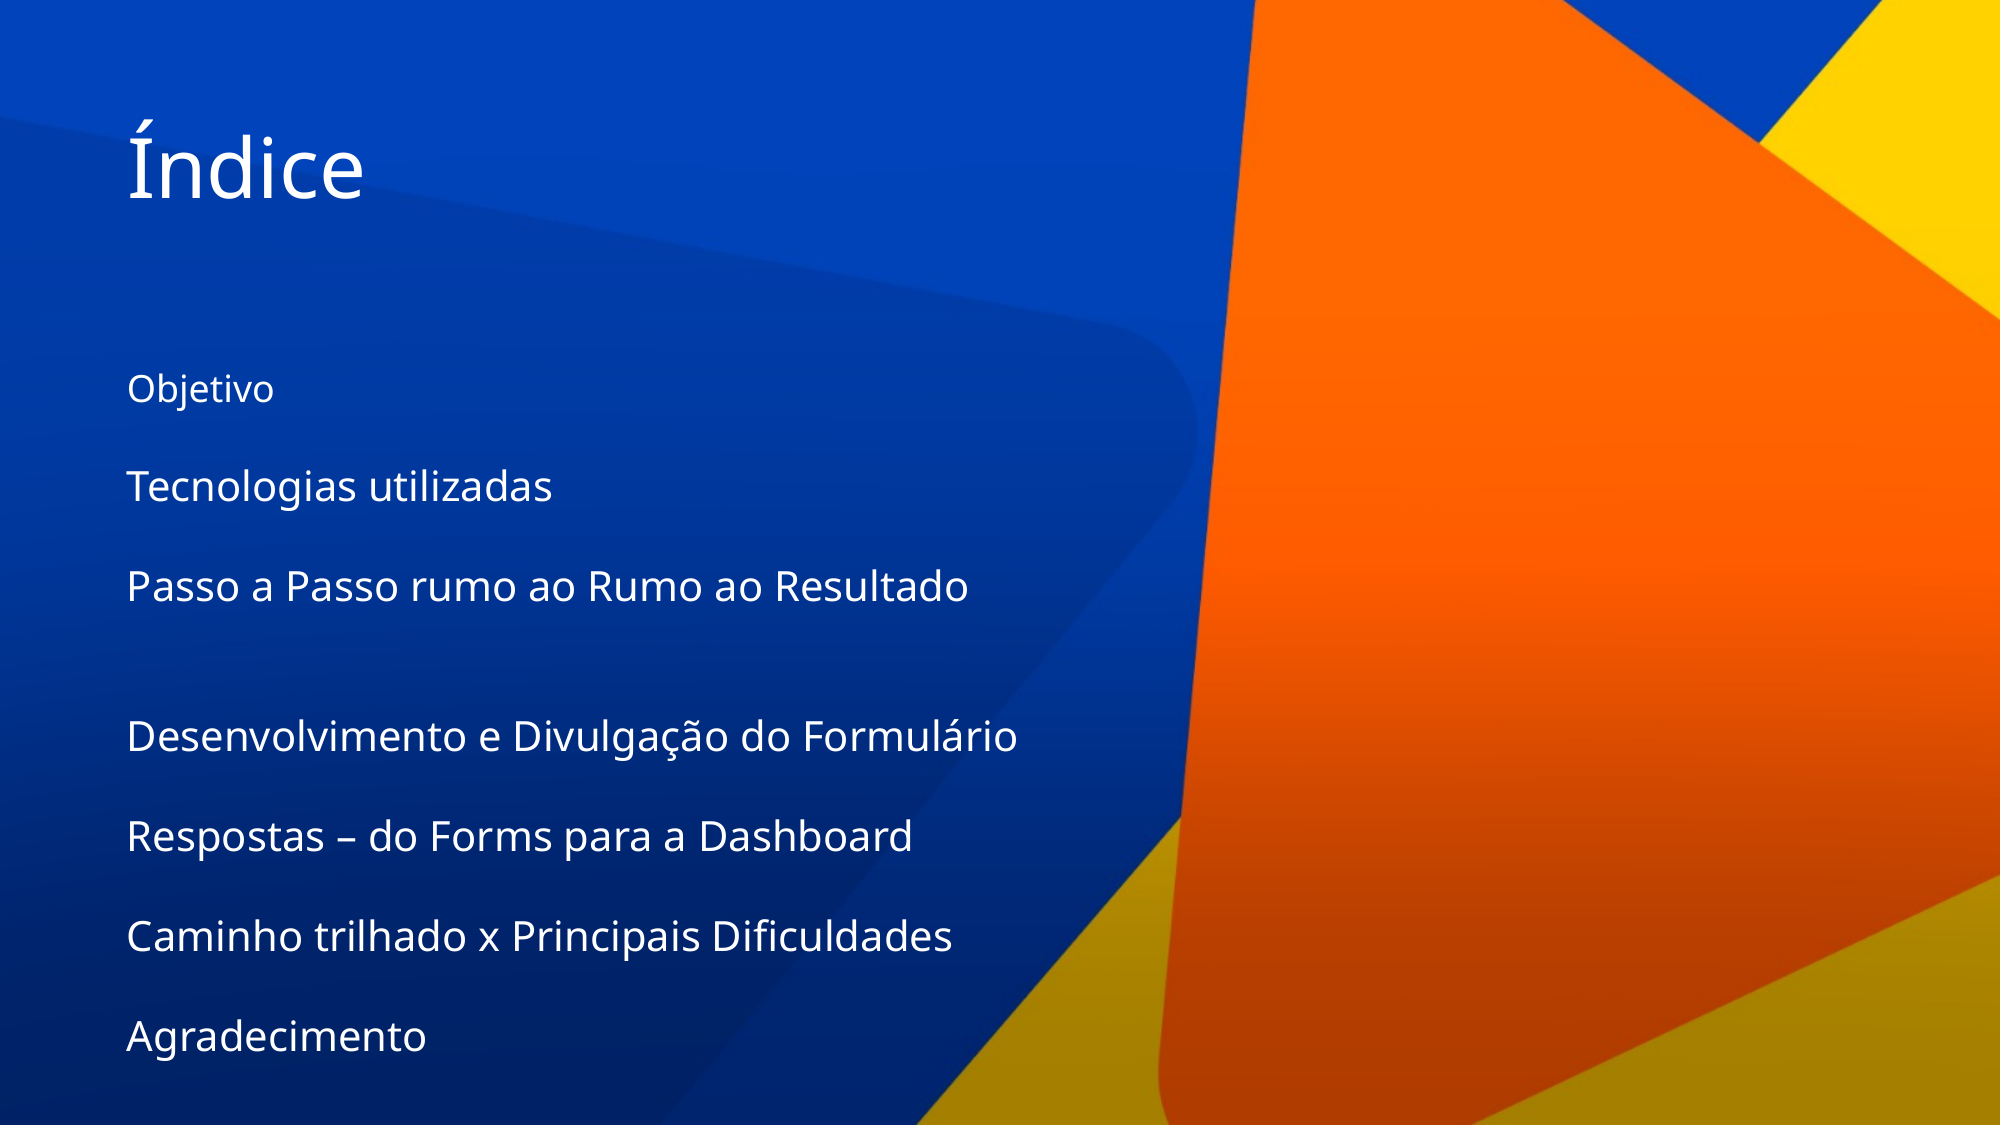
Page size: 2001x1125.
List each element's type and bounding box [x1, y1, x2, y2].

list [0, 0, 2000, 1125]
